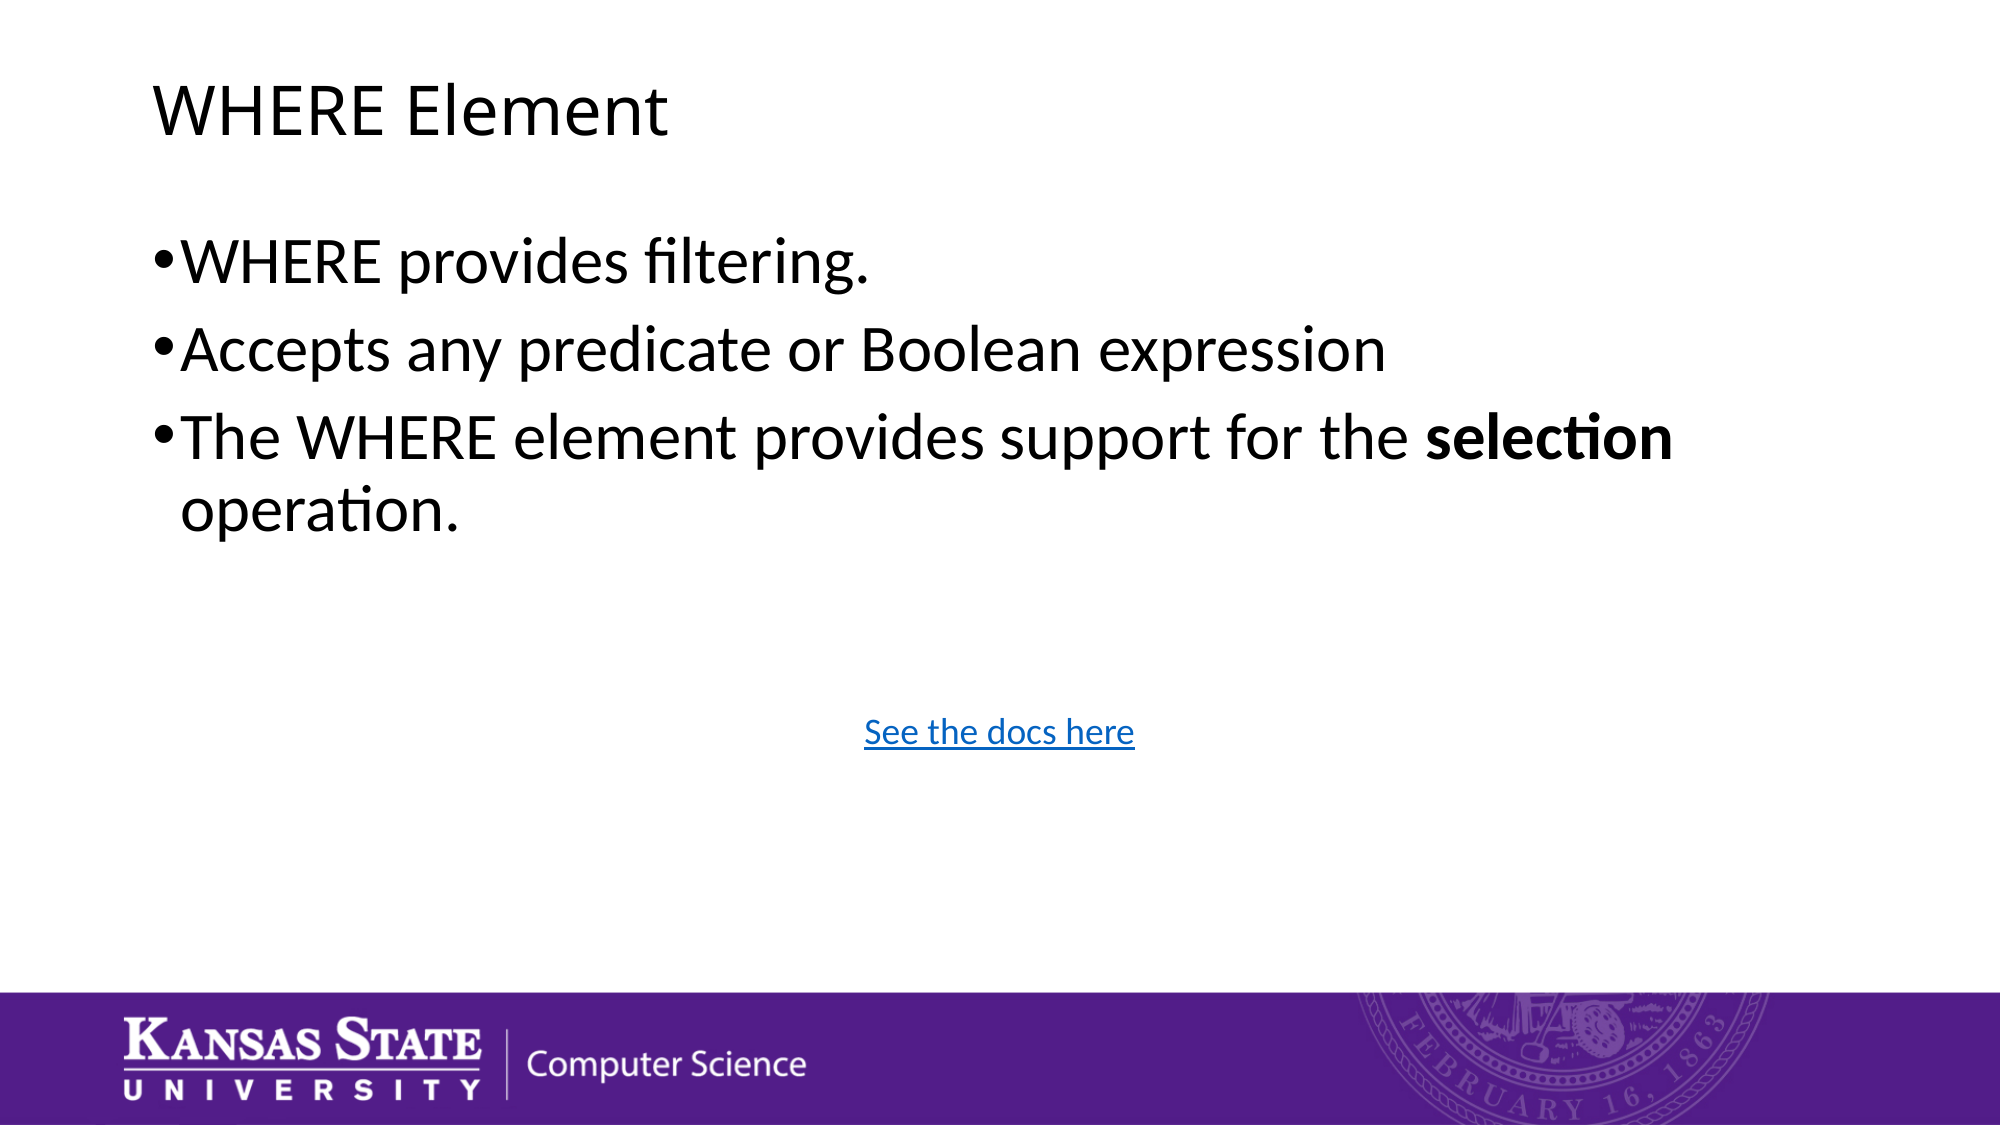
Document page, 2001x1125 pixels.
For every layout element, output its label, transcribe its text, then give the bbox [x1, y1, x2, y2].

title WHERE Element [137, 32, 1863, 195]
list WHERE provides filtering. Accepts any predicate or Boolean expression The WHERE element provides support for the selection operation. [137, 218, 1863, 986]
picture [0, 0, 2000, 1125]
text_box See the docs here [849, 699, 1151, 760]
